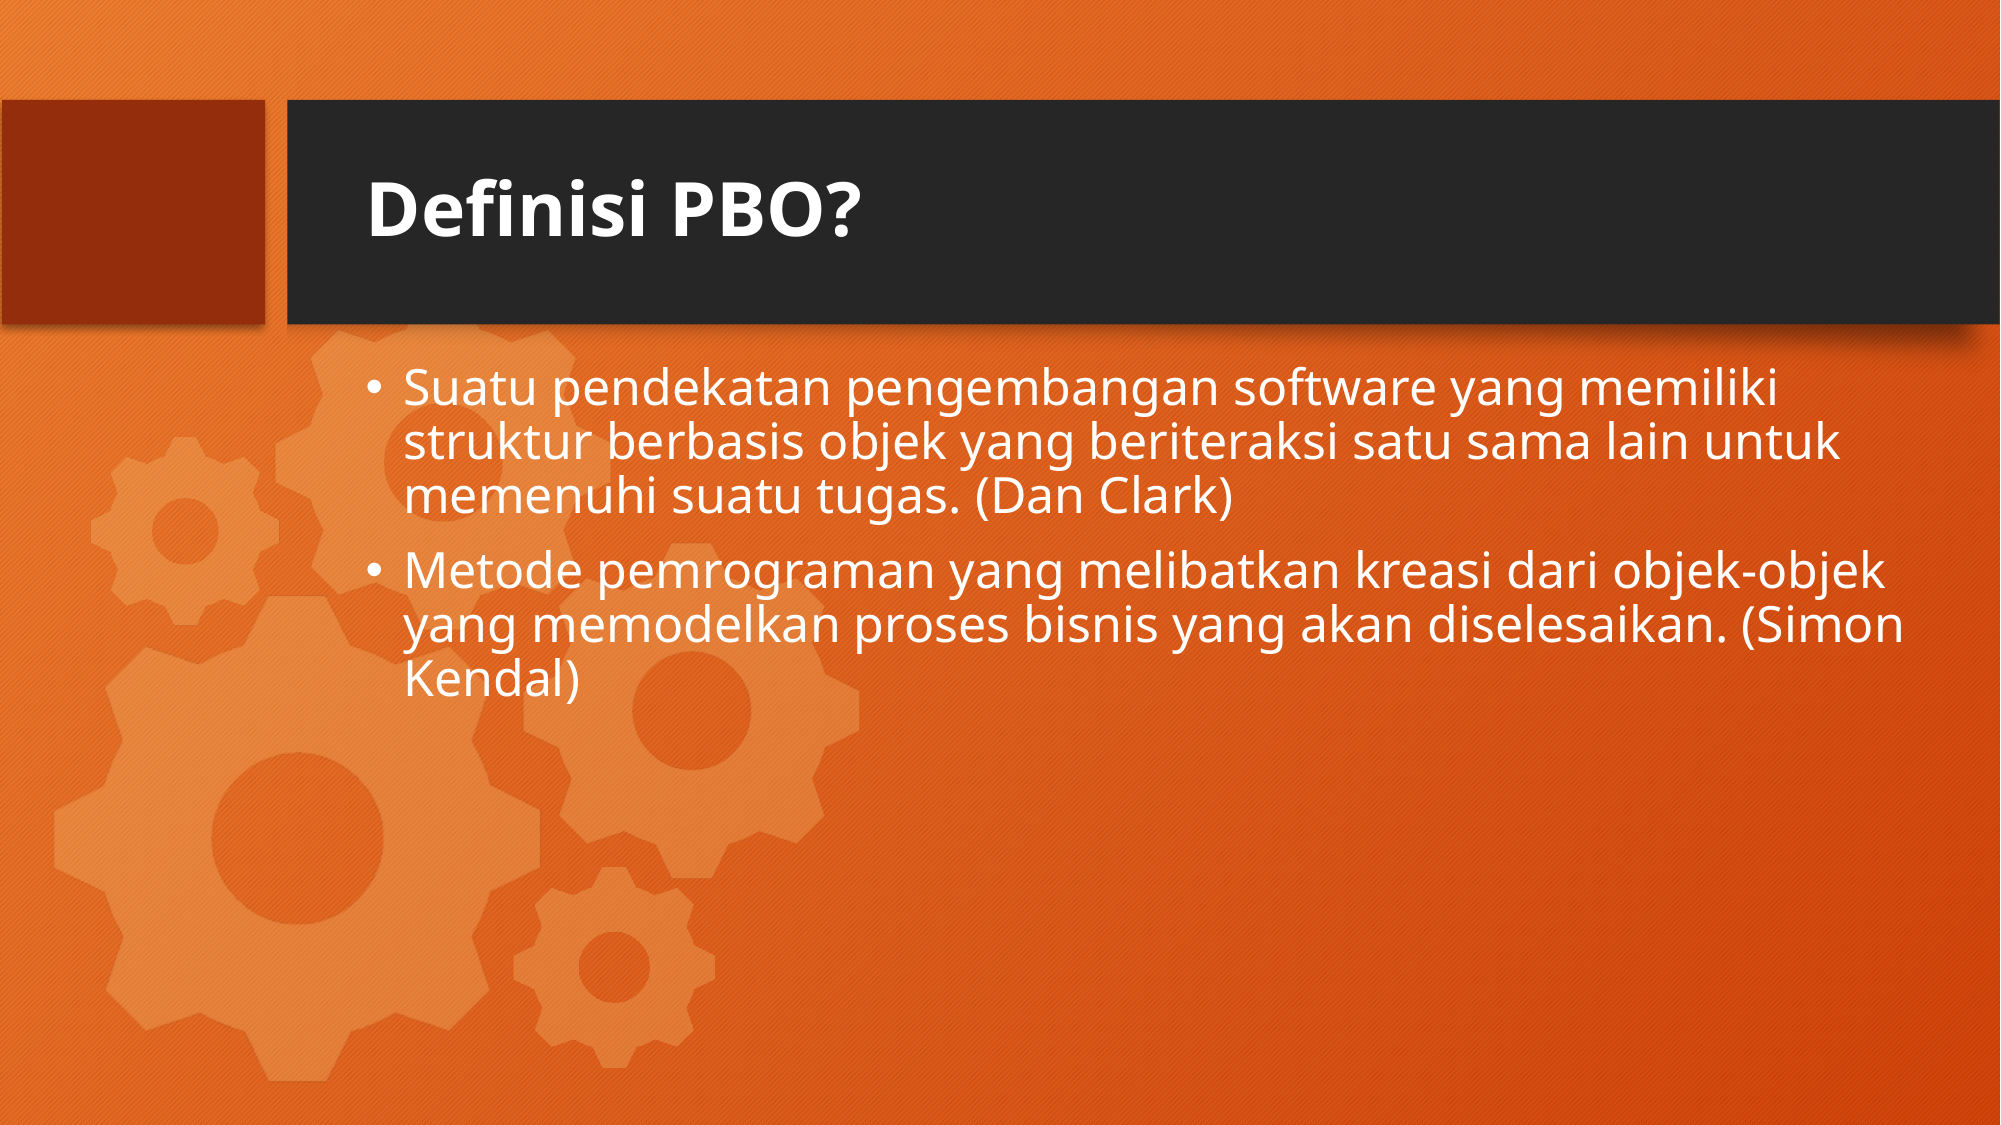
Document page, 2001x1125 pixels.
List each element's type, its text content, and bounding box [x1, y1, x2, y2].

list Suatu pendekatan pengembangan software yang memiliki struktur berbasis objek yang beriteraksi satu sama lain untuk memenuhi suatu tugas. (Dan Clark) Metode pemrograman yang melibatkan kreasi dari objek-objek yang memodelkan proses bisnis yang akan diselesaikan. (Simon Kendal) [350, 354, 1928, 962]
title Definisi PBO? [350, 123, 1928, 301]
picture [11, 226, 2000, 1109]
